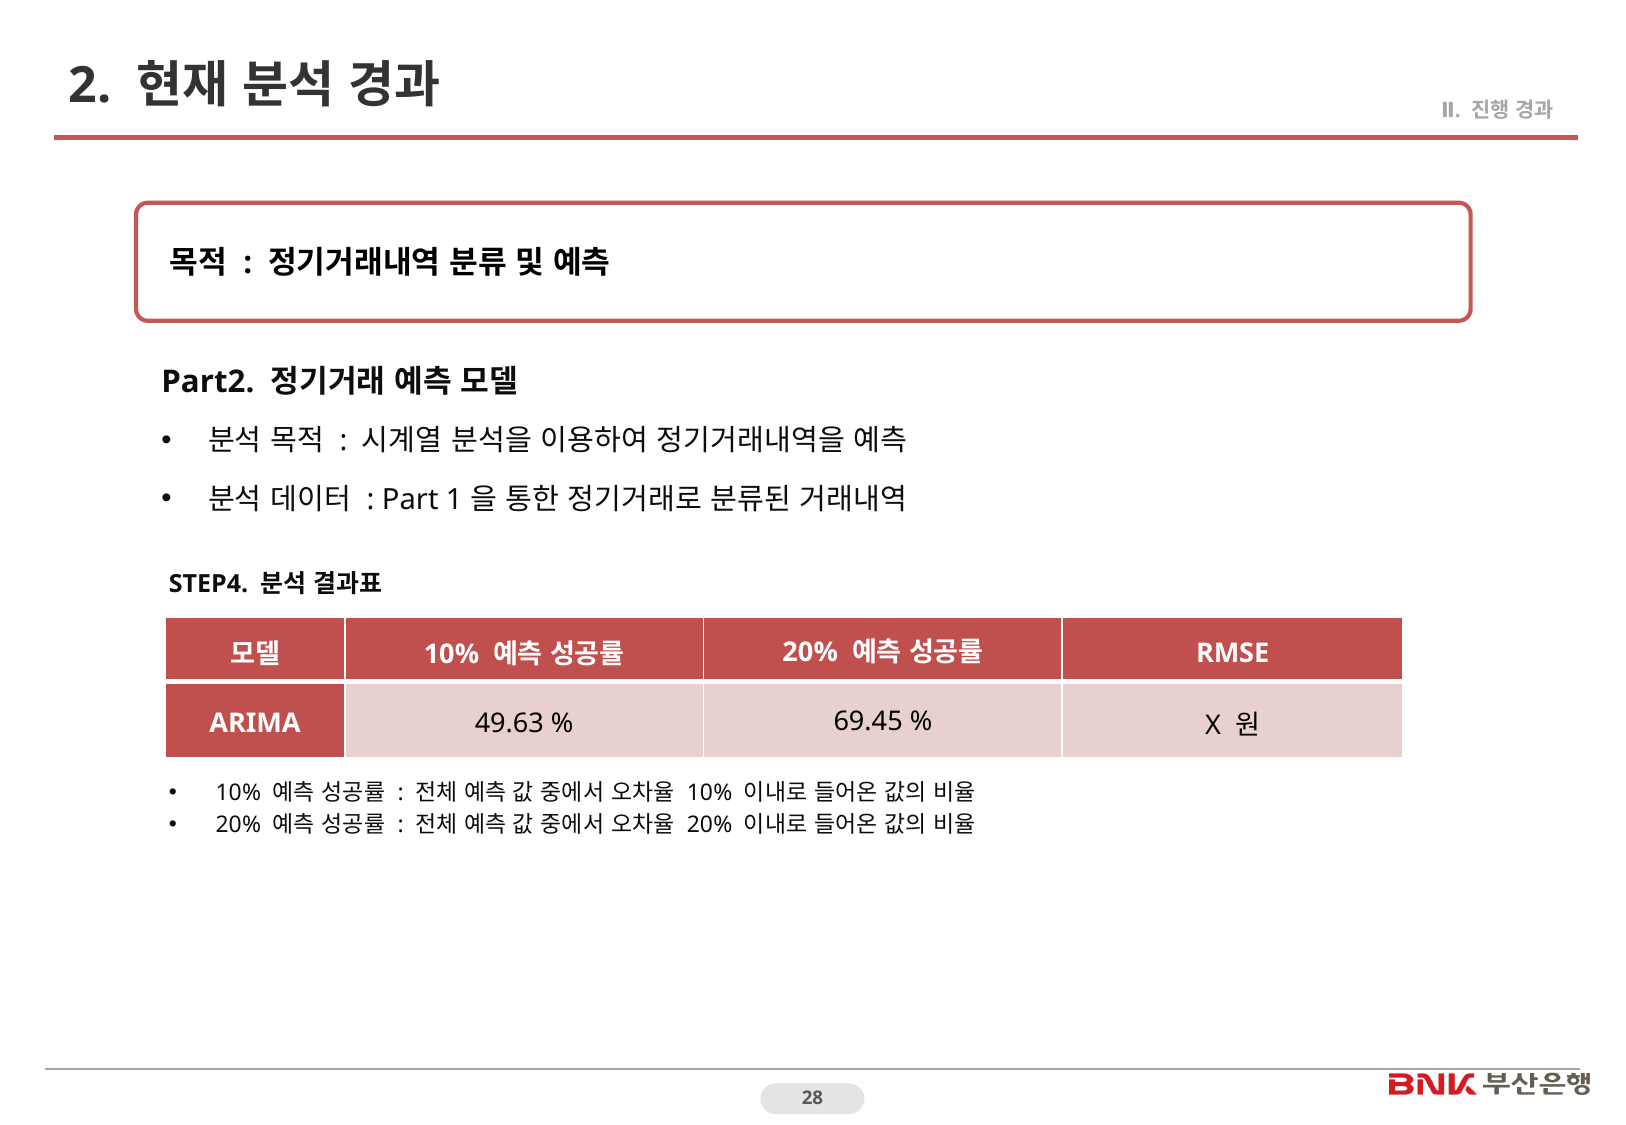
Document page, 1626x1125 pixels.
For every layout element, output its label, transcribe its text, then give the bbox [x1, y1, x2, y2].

text_box STEP4. 분석 결과표 [154, 559, 1456, 622]
table_header 20% 예측 성공률 [704, 622, 1061, 679]
table_header 모델 [166, 622, 344, 679]
text_box Part2. 정기거래 예측 모델 분석 목적 : 시계열 분석을 이용하여 정기거래내역을 예측 분석 데이터 : Part 1을 통한 정기거래로 분류된 거래내역 [146, 335, 1439, 536]
table_header RMSE [1063, 622, 1402, 679]
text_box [0, 0, 1625, 173]
table_cell 69.45 % [704, 684, 1061, 757]
picture [0, 173, 1625, 1125]
table_header 10% 예측 성공률 [346, 622, 703, 679]
table_cell ARIMA [166, 684, 344, 757]
table_cell X 원 [1063, 684, 1402, 757]
table_cell 49.63 % [346, 684, 703, 757]
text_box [135, 201, 1471, 327]
text_box 10% 예측 성공률 : 전체 예측 값 중에서 오차율 10% 이내로 들어온 값의 비율 20% 예측 성공률 : 전체 예측 값 중에서 오차율 20% 이내로 들어온 값의 비율 [154, 770, 1225, 865]
